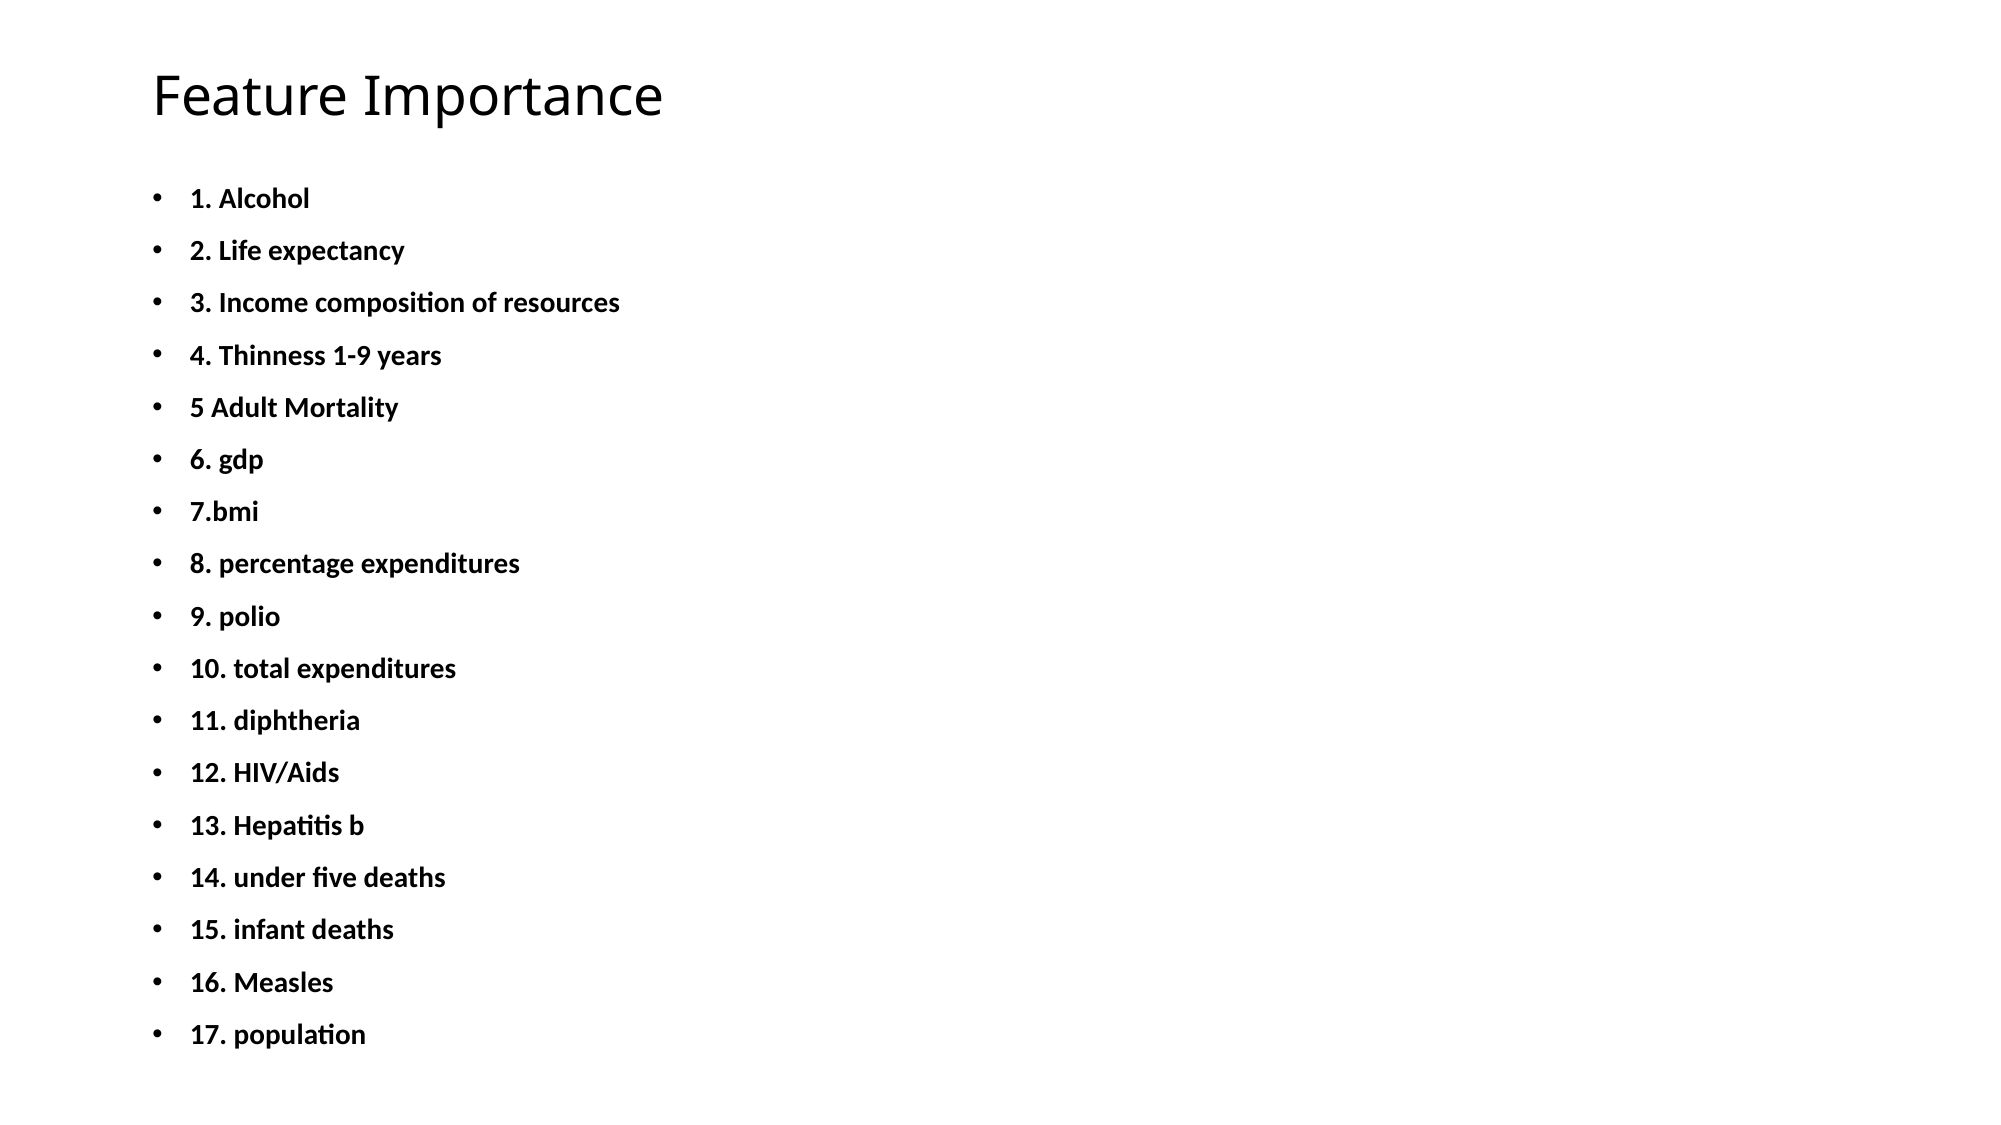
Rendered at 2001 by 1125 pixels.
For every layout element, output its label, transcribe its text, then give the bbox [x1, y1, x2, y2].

list 1. Alcohol 2. Life expectancy 3. Income composition of resources 4. Thinness 1-9 years 5 Adult Mortality 6. gdp 7.bmi 8. percentage expenditures 9. polio 10. total expenditures 11. diphtheria 12. HIV/Aids 13. Hepatitis b 14. under five deaths 15. infant deaths 16. Measles 17. population [137, 175, 1863, 1066]
title Feature Importance [137, 59, 1863, 136]
